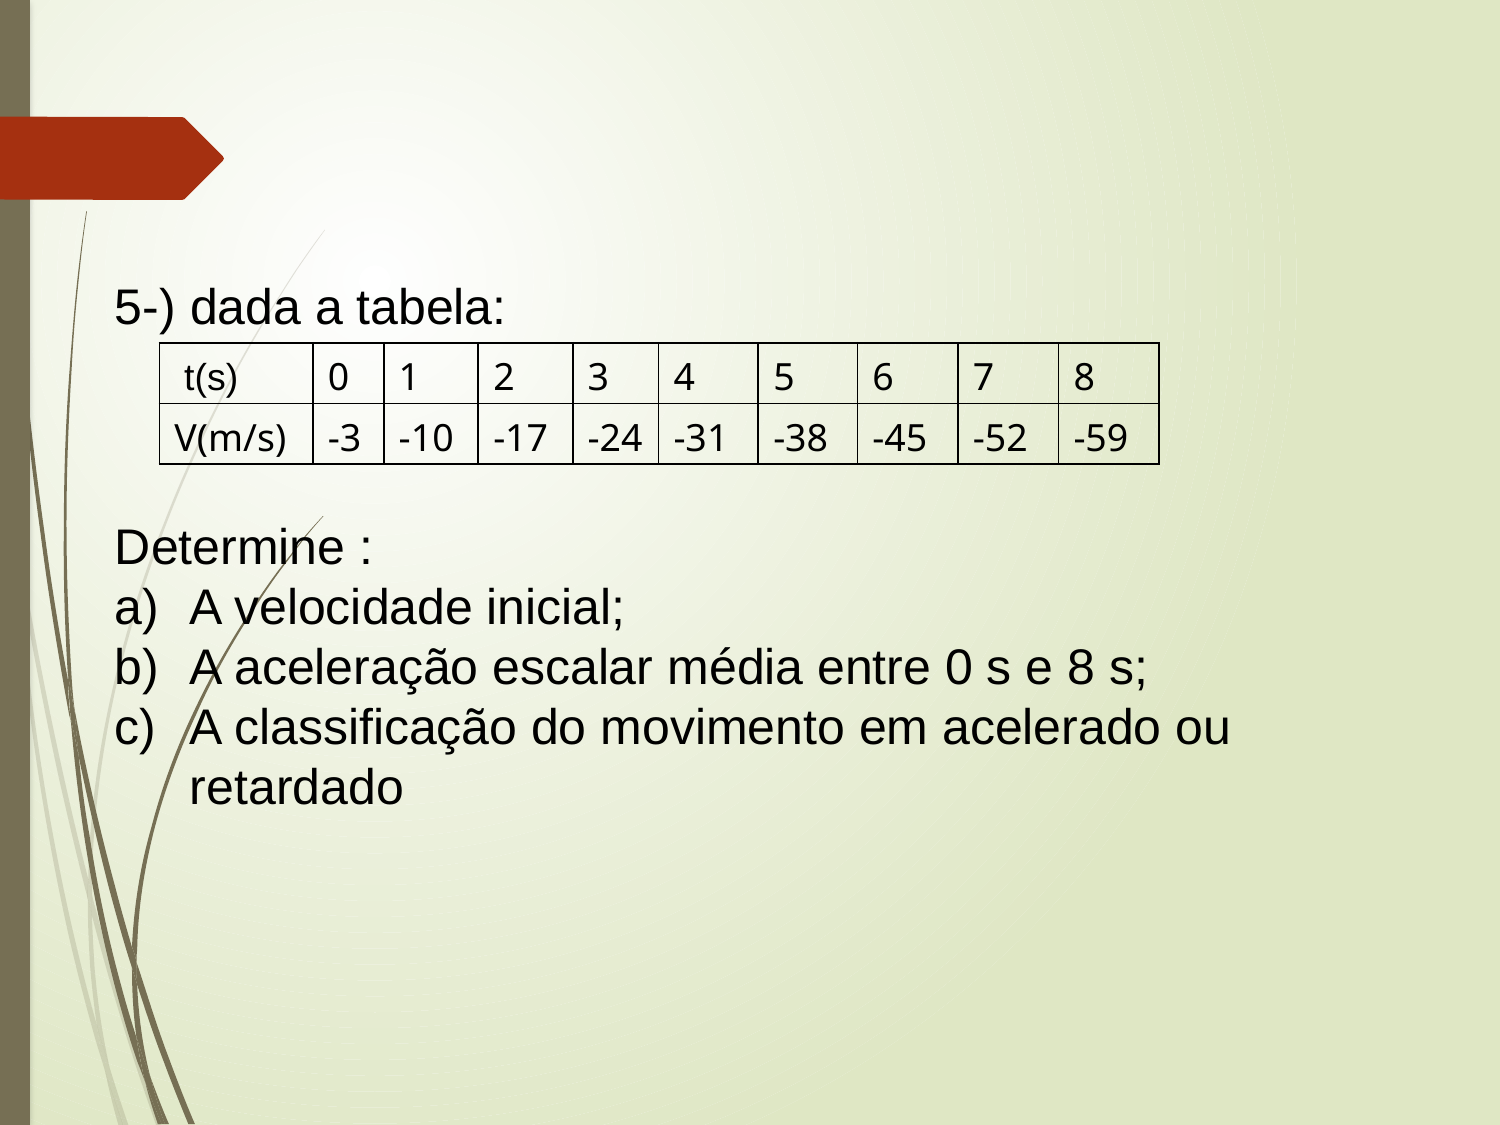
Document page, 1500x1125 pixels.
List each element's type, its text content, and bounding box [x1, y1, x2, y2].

table_header 8 [1059, 344, 1158, 403]
table_cell -17 [479, 404, 572, 463]
table_header 6 [858, 344, 957, 403]
table_cell -3 [314, 404, 383, 463]
table_header 1 [385, 344, 477, 403]
table_header 4 [659, 344, 757, 403]
text_box 5-) dada a tabela: Determine : A velocidade inicial; A aceleração escalar média entre 0 s e 8 s; A classificação do movimento em acelerado ou retardado [100, 267, 1365, 942]
table_header 2 [479, 344, 572, 403]
table_cell -31 [659, 404, 757, 463]
table_cell -10 [385, 404, 477, 463]
table_cell -24 [574, 404, 658, 463]
table_cell -59 [1059, 404, 1158, 463]
table_cell -52 [959, 404, 1058, 463]
table_header 7 [959, 344, 1058, 403]
table_header 5 [759, 344, 857, 403]
table_header 3 [574, 344, 658, 403]
table_cell V(m/s) [160, 404, 312, 463]
table_cell -38 [759, 404, 857, 463]
table_cell -45 [858, 404, 957, 463]
table_header t(s) [160, 344, 312, 403]
table_header 0 [314, 344, 383, 403]
